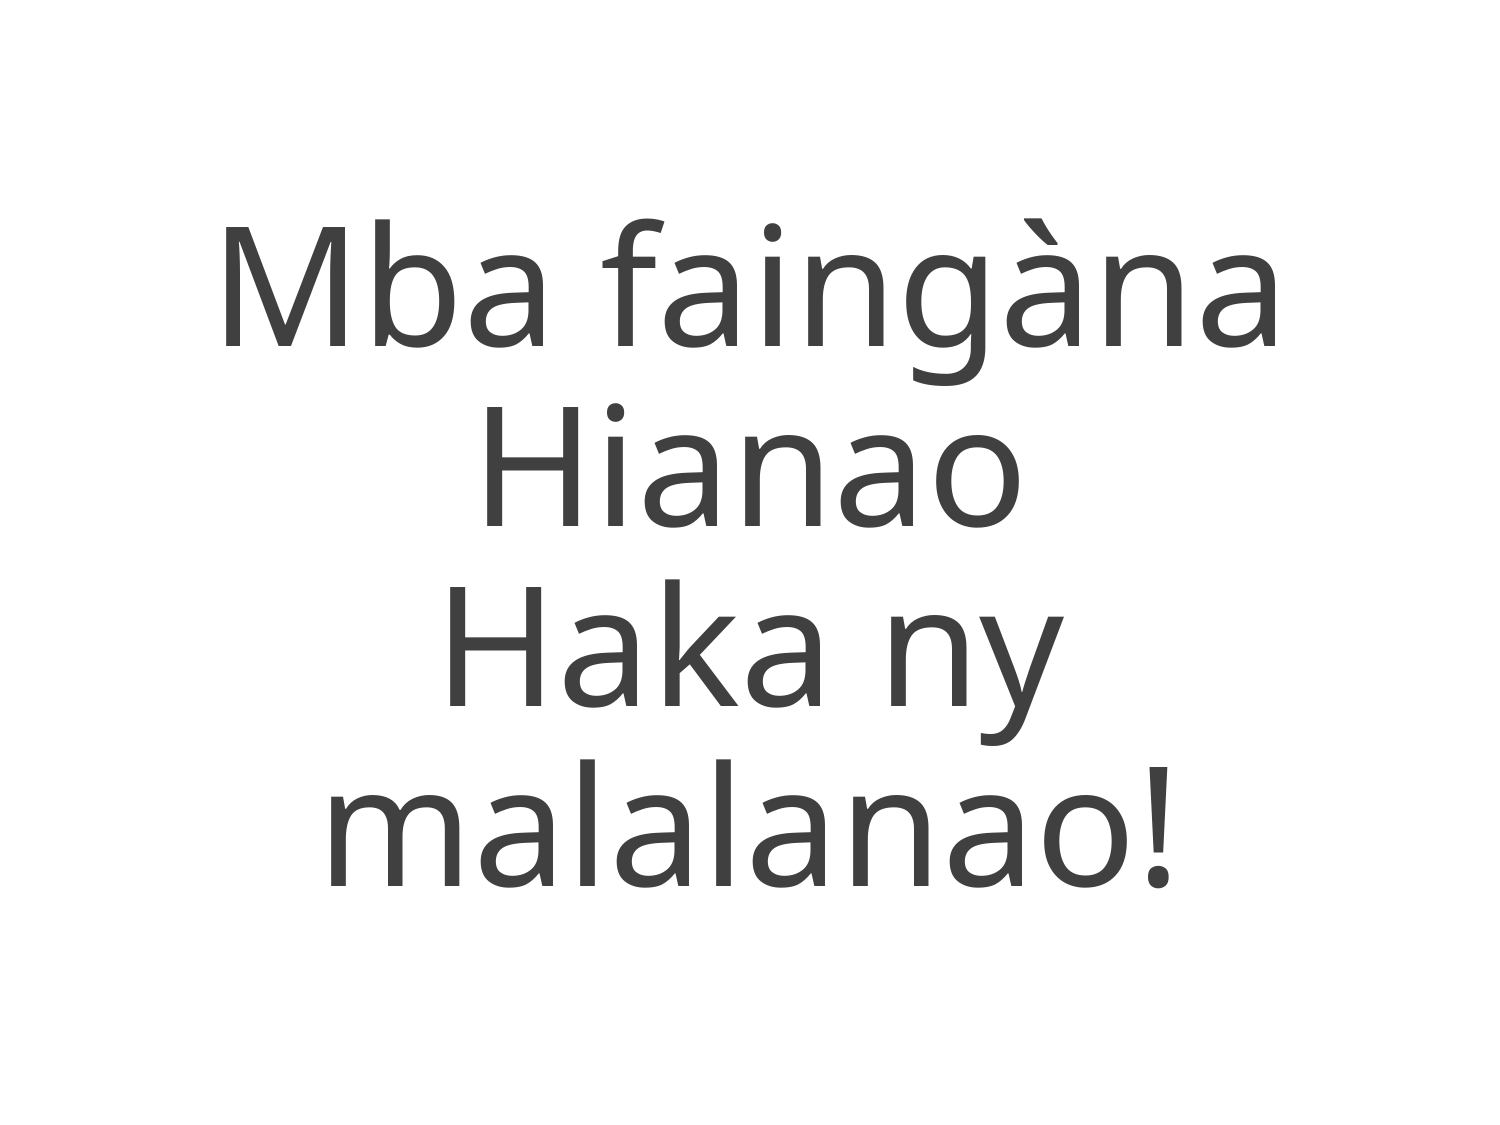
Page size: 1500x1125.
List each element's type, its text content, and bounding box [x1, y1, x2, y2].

title Mba faingàna Hianao Haka ny malalanao! [0, 453, 1500, 672]
